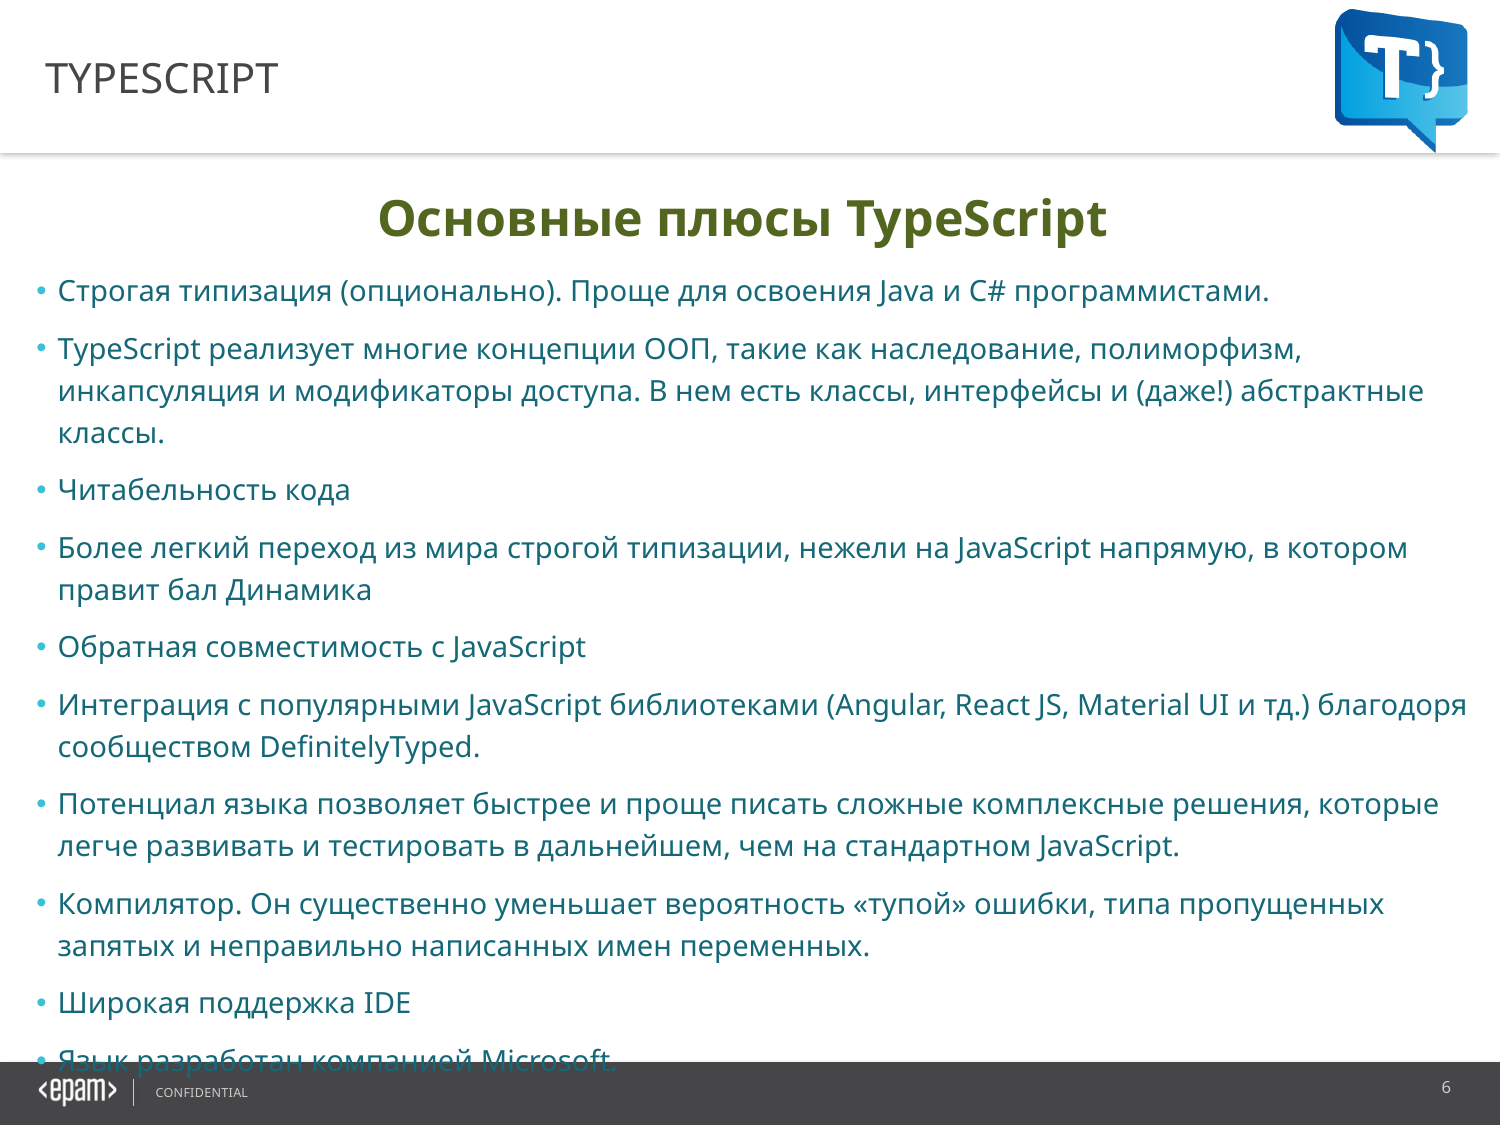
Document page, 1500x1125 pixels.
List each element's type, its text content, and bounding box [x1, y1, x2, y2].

picture [38, 1078, 117, 1107]
list TypeScript [0, 0, 1500, 153]
text_box Основные плюсы TypeScript [362, 178, 1150, 254]
list Строгая типизация (опционально). Проще для освоения Java и C# программистами. TypeScript реализует многие концепции ООП, такие как наследование, полиморфизм, инкапсуляция и модификаторы доступа. В нем есть классы, интерфейсы и (даже!) абстрактные классы. Читабельность кода Более легкий переход из мира строгой типизации, нежели на JavaScript напрямую, в котором правит бал Динамика Обратная совместимость с JavaScript Интеграция с популярными JavaScript библиотеками (Angular, React JS, Material UI и тд.) благодоря сообществом DefinitelyTyped. Потенциал языка позволяет быстрее и проще писать сложные комплексные решения, которые легче развивать и тестировать в дальнейшем, чем на стандартном JavaScript. Компилятор. Он существенно уменьшает вероятность «тупой» ошибки, типа пропущенных запятых и неправильно написанных имен переменных. Широкая поддержка IDE Язык разработан компанией Microsoft. [24, 259, 1488, 1038]
picture [1335, 9, 1468, 154]
